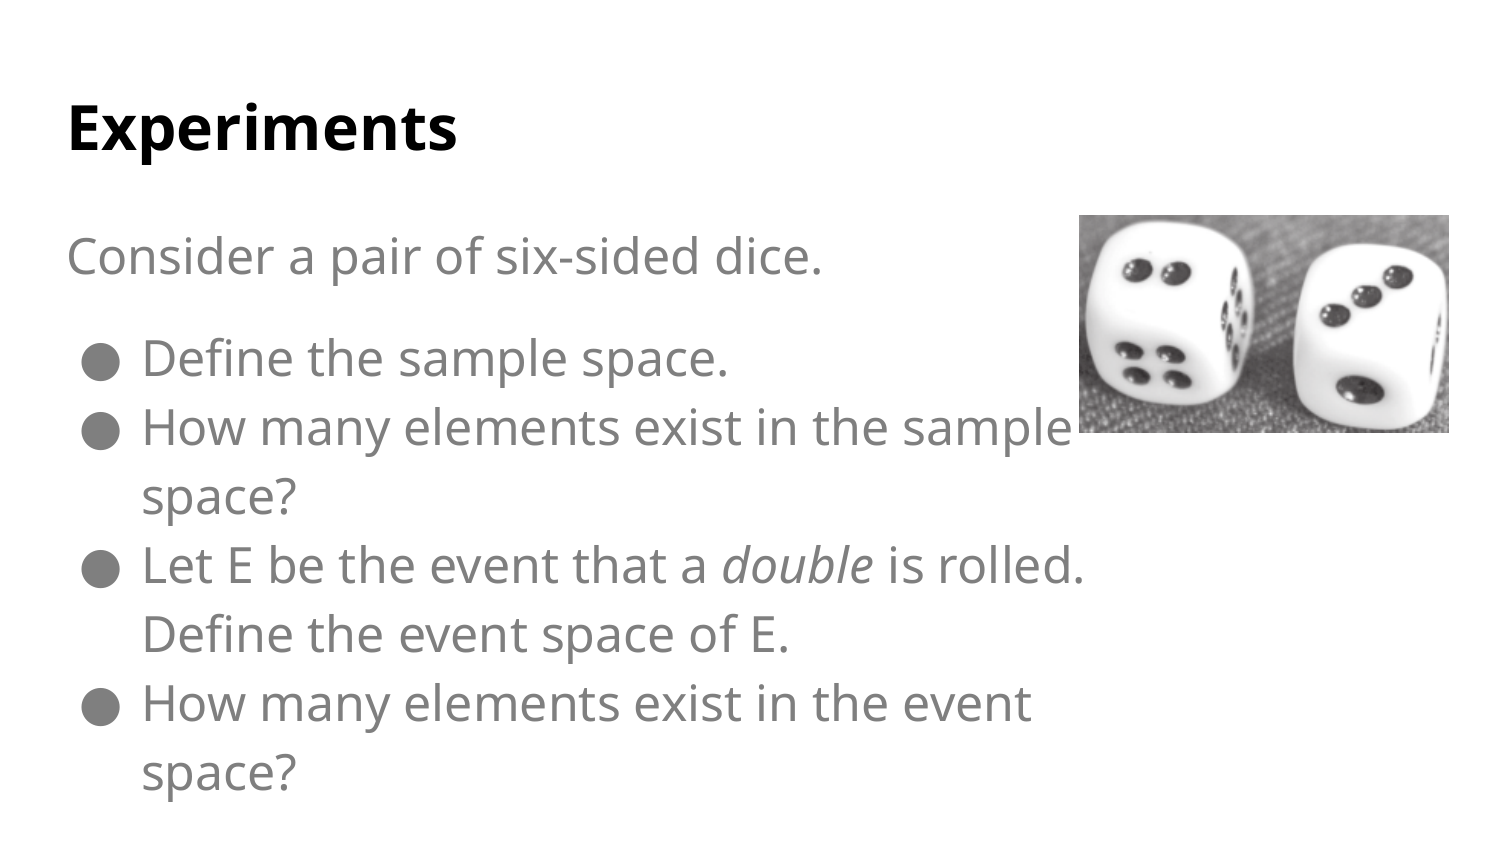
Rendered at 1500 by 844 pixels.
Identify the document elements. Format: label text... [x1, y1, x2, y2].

list Consider a pair of six-sided dice. Define the sample space. How many elements exist in the sample space? Let E be the event that a double is rolled. Define the event space of E. How many elements exist in the event space? [51, 200, 1106, 761]
title Experiments [51, 72, 1449, 176]
picture [1079, 215, 1450, 433]
